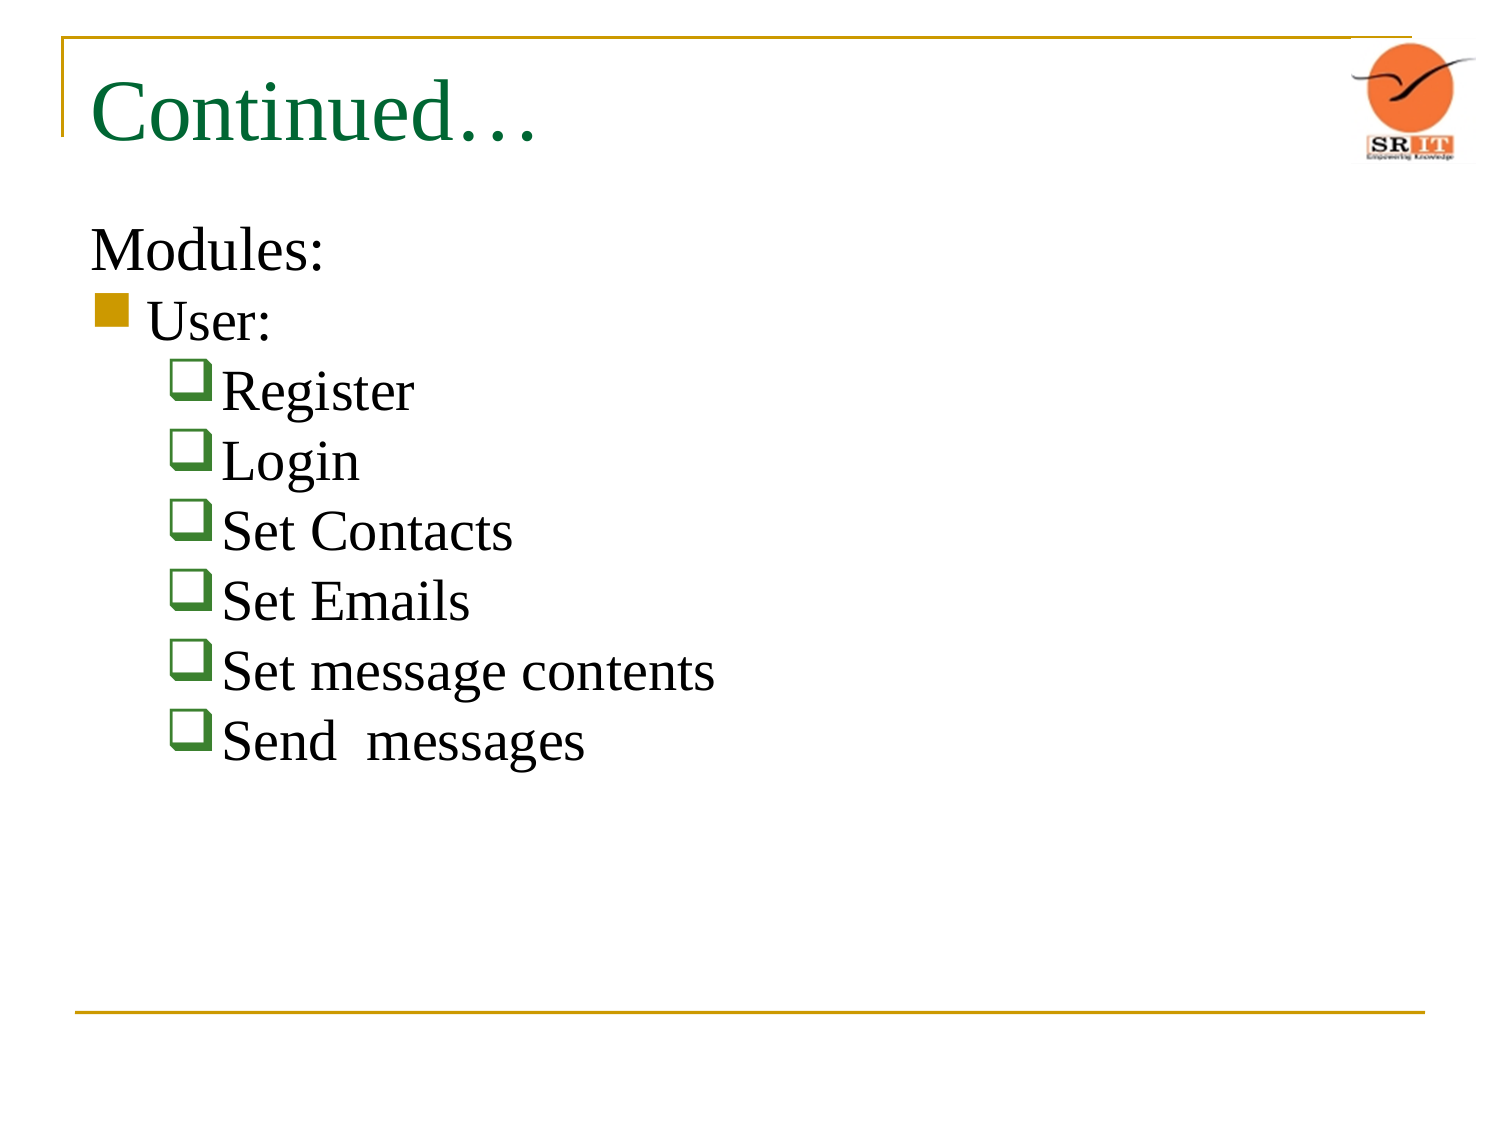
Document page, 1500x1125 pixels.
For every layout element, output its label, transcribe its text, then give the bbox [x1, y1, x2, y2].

title Continued… [74, 45, 1426, 199]
list Modules: User: Register Login Set Contacts Set Emails Set message contents Send messages [74, 199, 1426, 1006]
picture [1350, 37, 1477, 165]
